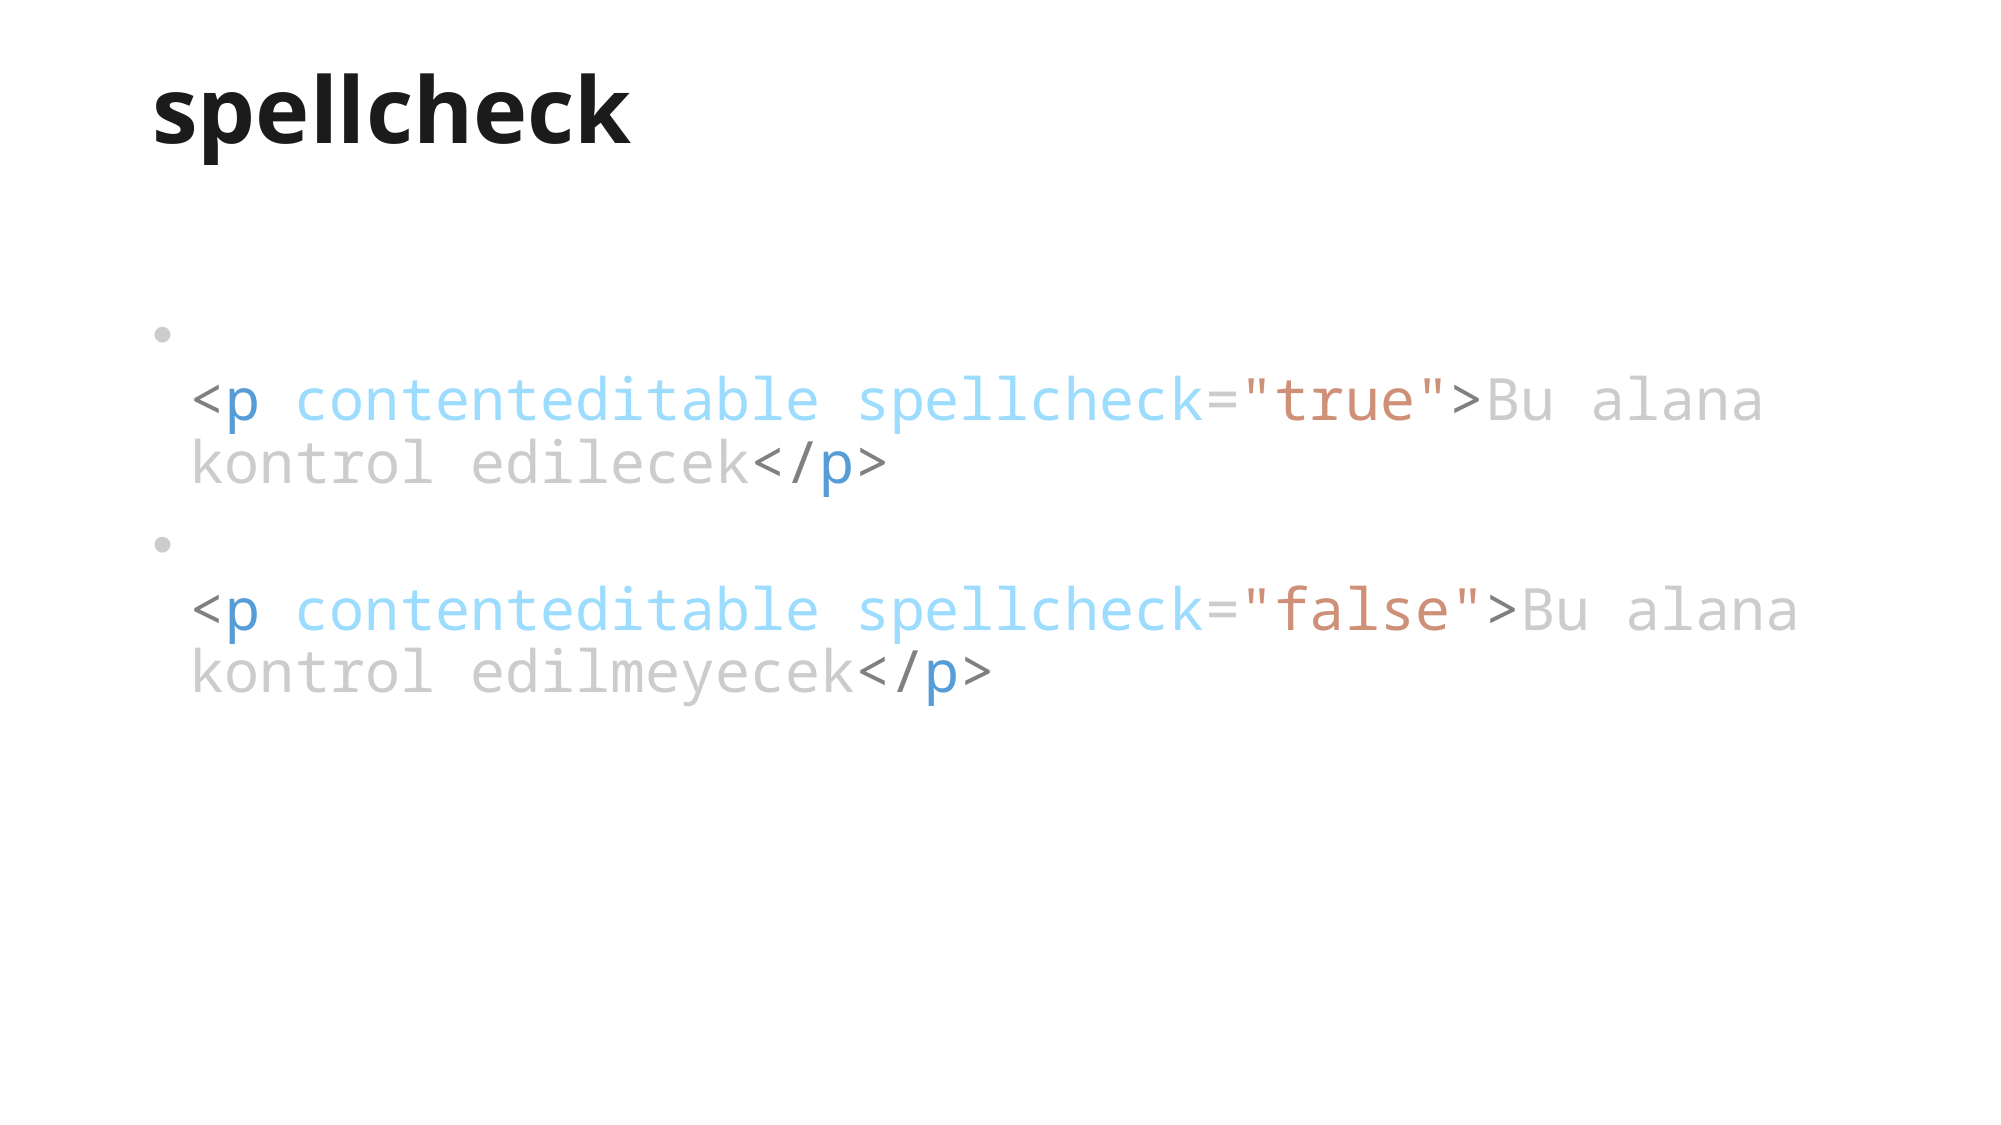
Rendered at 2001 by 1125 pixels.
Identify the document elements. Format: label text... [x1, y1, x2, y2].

title spellcheck [137, 59, 1863, 278]
list <p contenteditable spellcheck="true">Bu alana kontrol edilecek</p> <p contenteditable spellcheck="false">Bu alana kontrol edilmeyecek</p> [137, 299, 1863, 1014]
